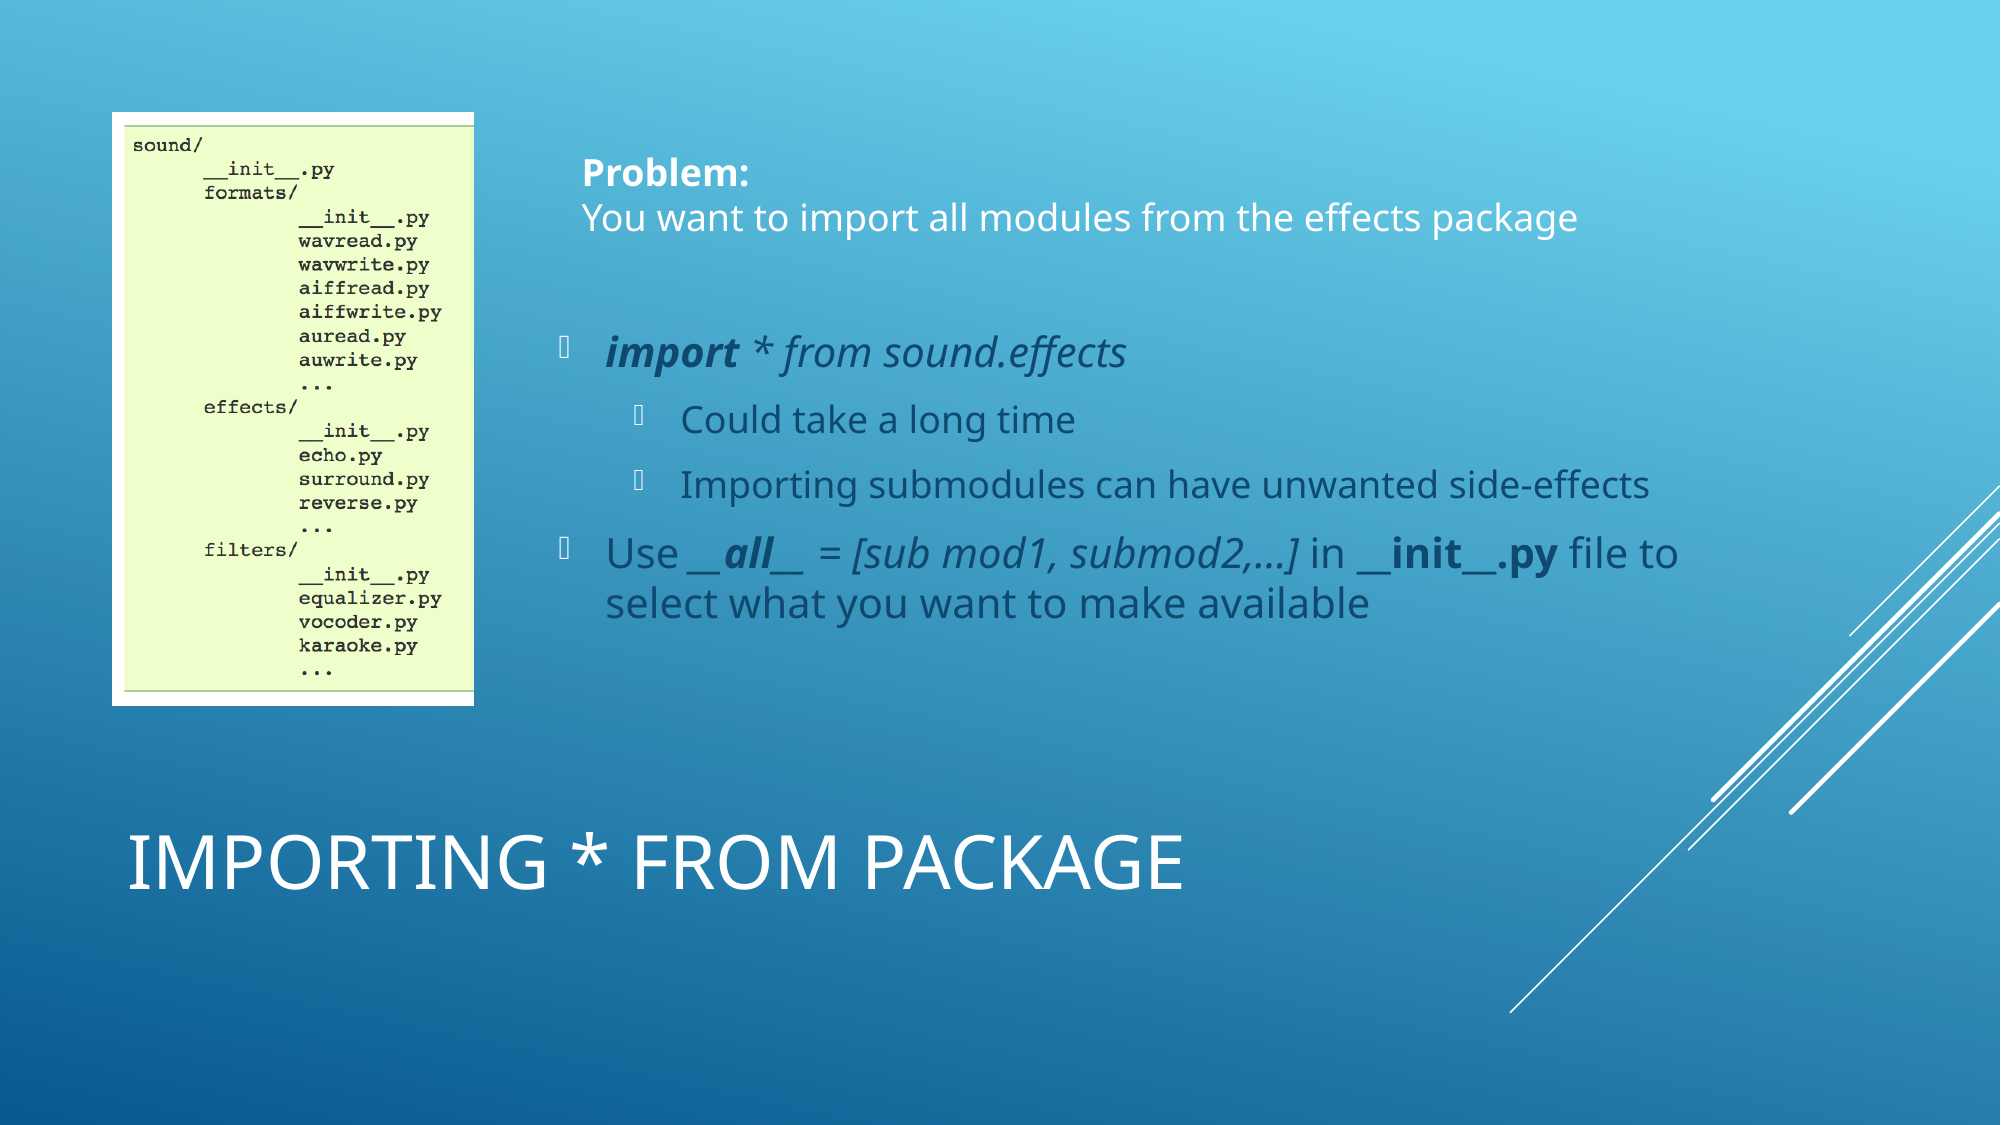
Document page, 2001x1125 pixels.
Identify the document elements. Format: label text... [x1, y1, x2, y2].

list import * from sound.effects Could take a long time Importing submodules can have unwanted side-effects Use __all__ = [sub mod1, submod2,…] in __init__.py file to select what you want to make available [543, 247, 1763, 706]
title Importing * from package [112, 736, 1513, 984]
text_box Problem: You want to import all modules from the effects package [566, 141, 1902, 247]
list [111, 112, 474, 706]
